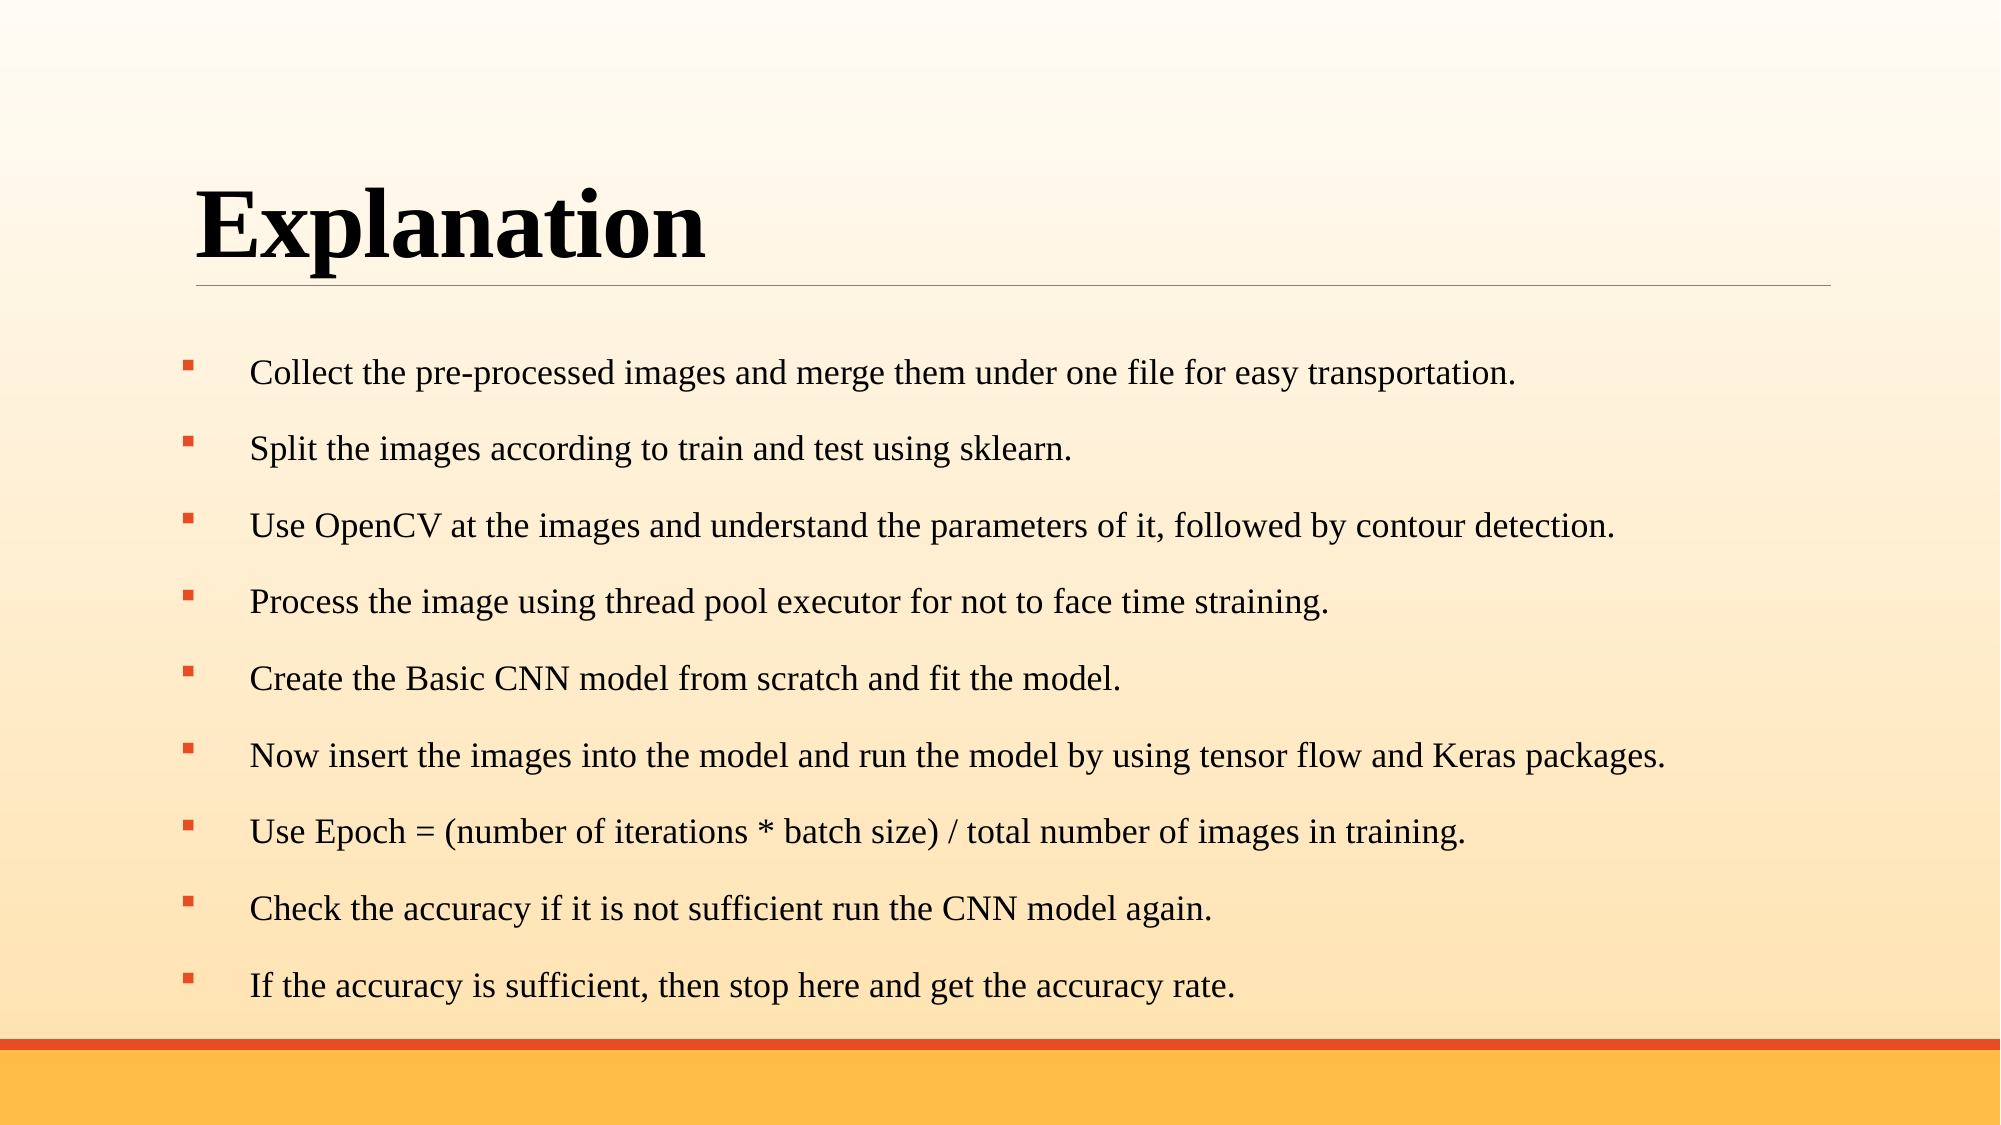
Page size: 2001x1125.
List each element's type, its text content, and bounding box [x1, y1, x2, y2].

list Collect the pre-processed images and merge them under one file for easy transportation. Split the images according to train and test using sklearn. Use OpenCV at the images and understand the parameters of it, followed by contour detection. Process the image using thread pool executor for not to face time straining. Create the Basic CNN model from scratch and fit the model. Now insert the images into the model and run the model by using tensor flow and Keras packages. Use Epoch = (number of iterations * batch size) / total number of images in training. Check the accuracy if it is not sufficient run the CNN model again. If the accuracy is sufficient, then stop here and get the accuracy rate. [180, 332, 1830, 1024]
title Explanation [180, 47, 1830, 285]
